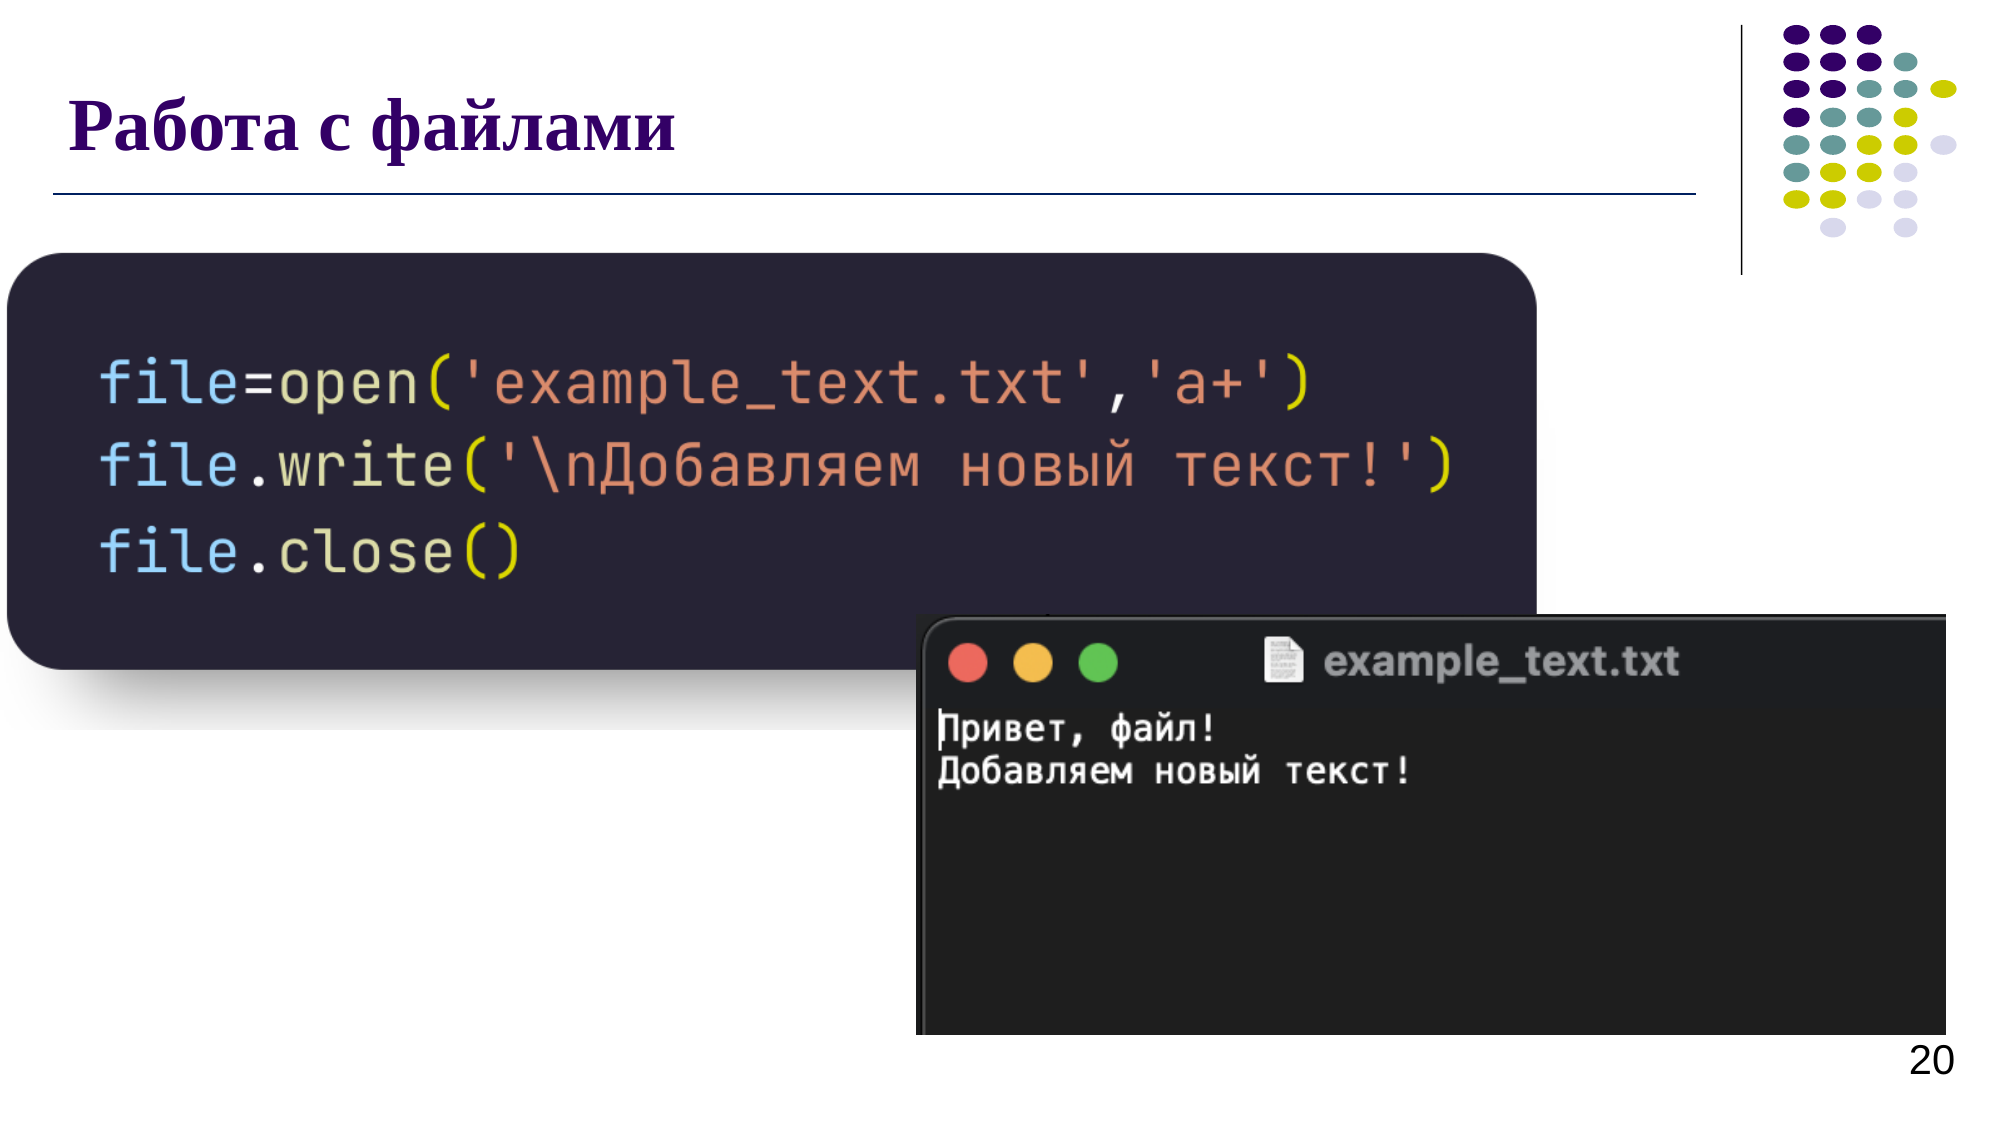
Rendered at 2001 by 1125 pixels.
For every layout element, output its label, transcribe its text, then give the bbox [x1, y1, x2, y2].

slide_number 20 [1800, 1025, 1971, 1092]
title Работа с файлами [53, 42, 1618, 173]
picture [0, 193, 1946, 1036]
